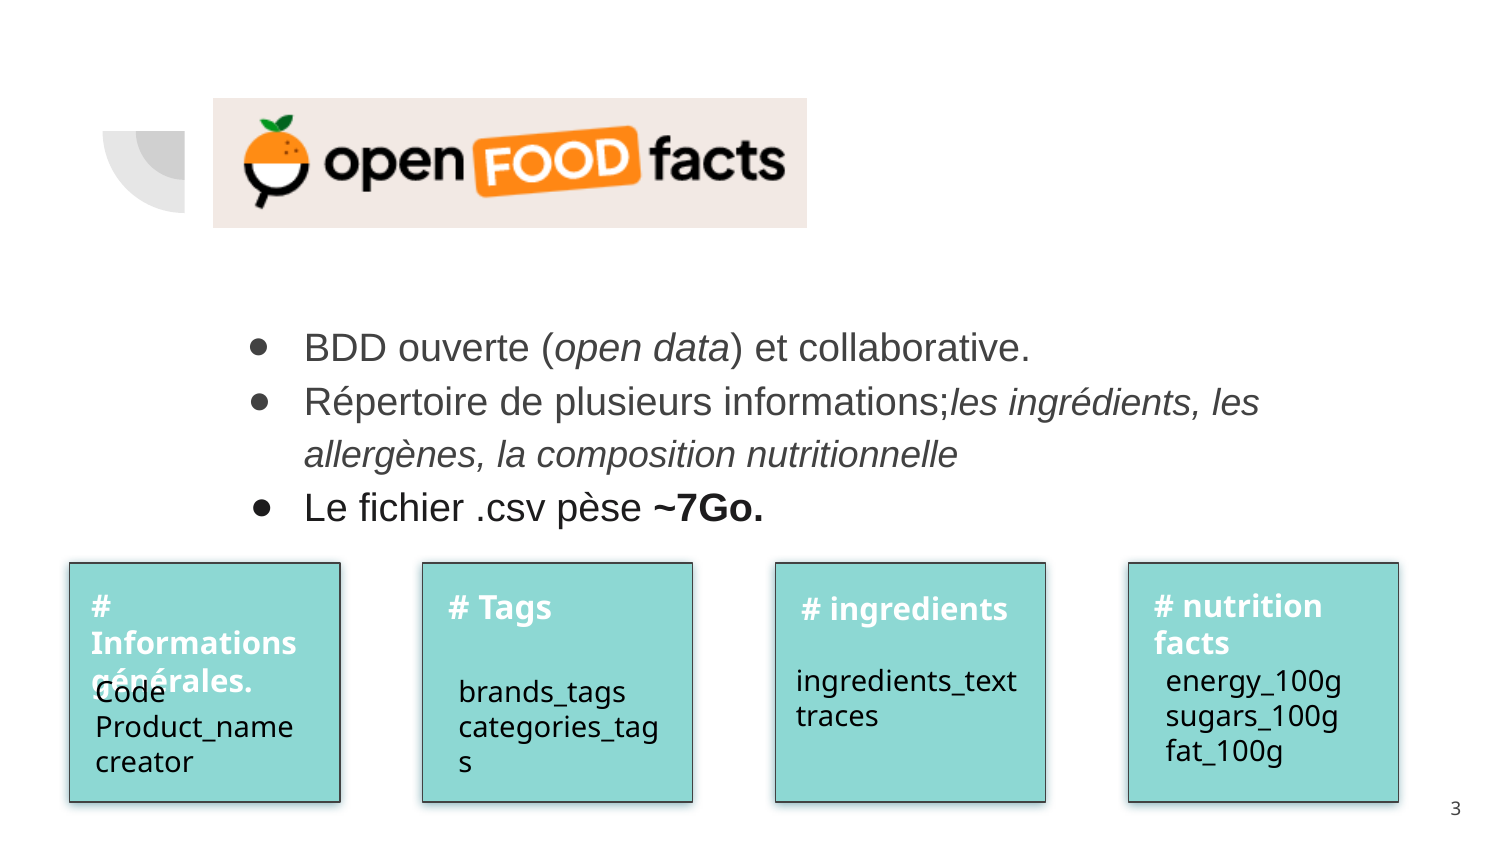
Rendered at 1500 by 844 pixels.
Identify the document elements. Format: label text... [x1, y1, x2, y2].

text_box [422, 562, 693, 802]
text_box Code Product_name creator [80, 658, 329, 829]
text_box # ingredients [786, 573, 1035, 647]
slide_number 3 [1386, 777, 1477, 842]
text_box brands_tags categories_tags [443, 658, 683, 829]
text_box energy_100g sugars_100g fat_100g [1150, 647, 1377, 818]
text_box ingredients_text traces [780, 647, 1052, 818]
text_box [1128, 562, 1399, 802]
list BDD ouverte (open data) et collaborative. Répertoire de plusieurs informations;les ingrédients, les allergènes, la composition nutritionnelle Le fichier .csv pèse ~7Go. [213, 299, 1383, 549]
picture [213, 97, 807, 229]
text_box # nutrition facts [1139, 571, 1418, 711]
text_box [69, 562, 340, 802]
text_box # Informations générales. [76, 571, 325, 714]
text_box [775, 562, 1046, 802]
text_box # Tags [433, 571, 682, 641]
